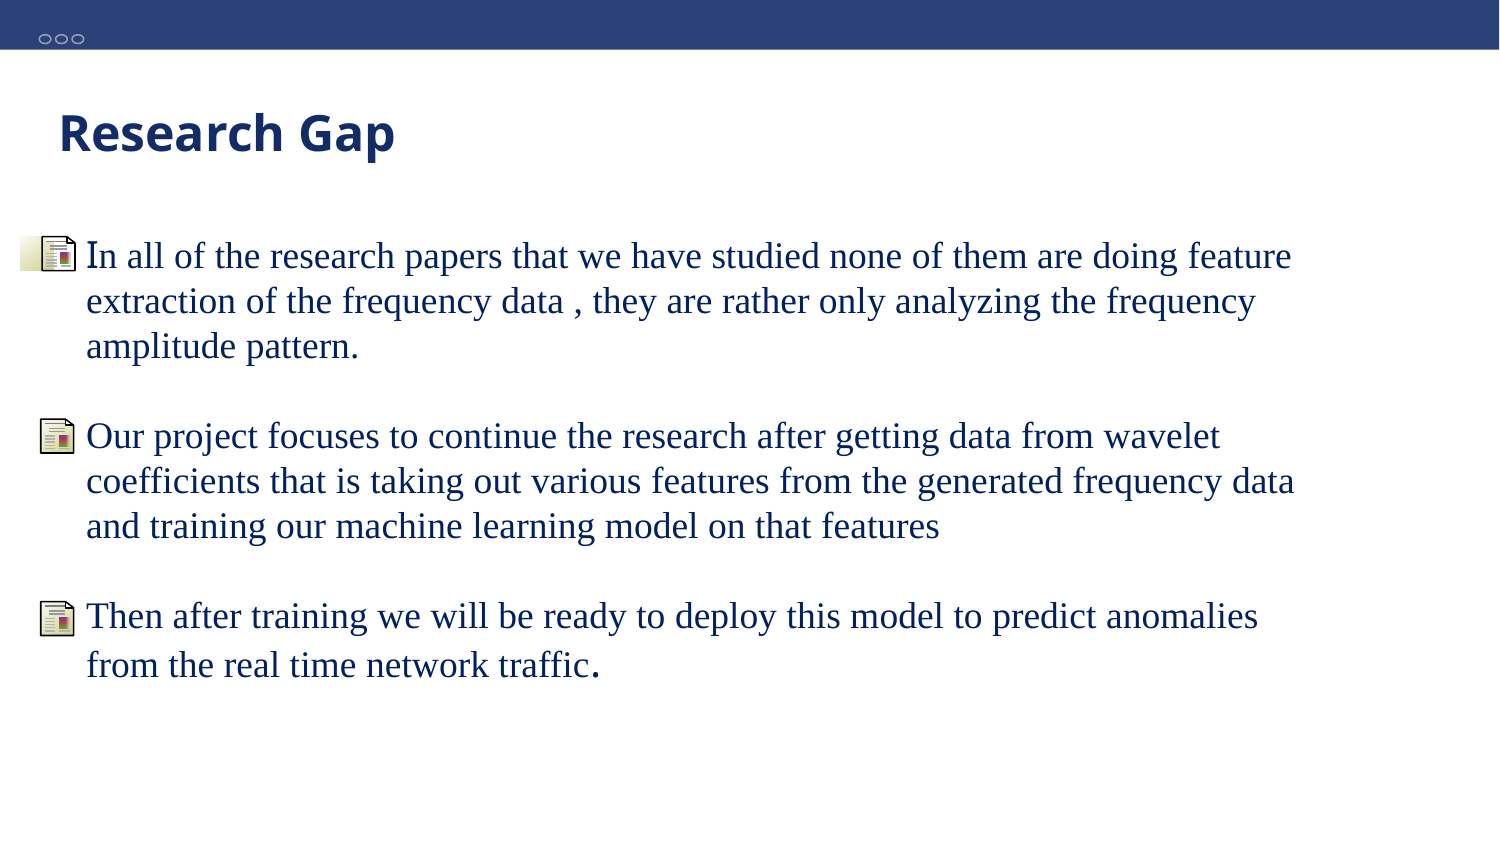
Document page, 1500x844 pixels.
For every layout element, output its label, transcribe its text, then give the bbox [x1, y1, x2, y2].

text_box In all of the research papers that we have studied none of them are doing feature extraction of the frequency data , they are rather only analyzing the frequency amplitude pattern. Our project focuses to continue the research after getting data from wavelet coefficients that is taking out various features from the generated frequency data and training our machine learning model on that features Then after training we will be ready to deploy this model to predict anomalies from the real time network traffic. [58, 217, 1346, 700]
text_box Research Gap [31, 87, 527, 234]
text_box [20, 236, 76, 271]
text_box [40, 418, 75, 454]
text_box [40, 601, 75, 636]
